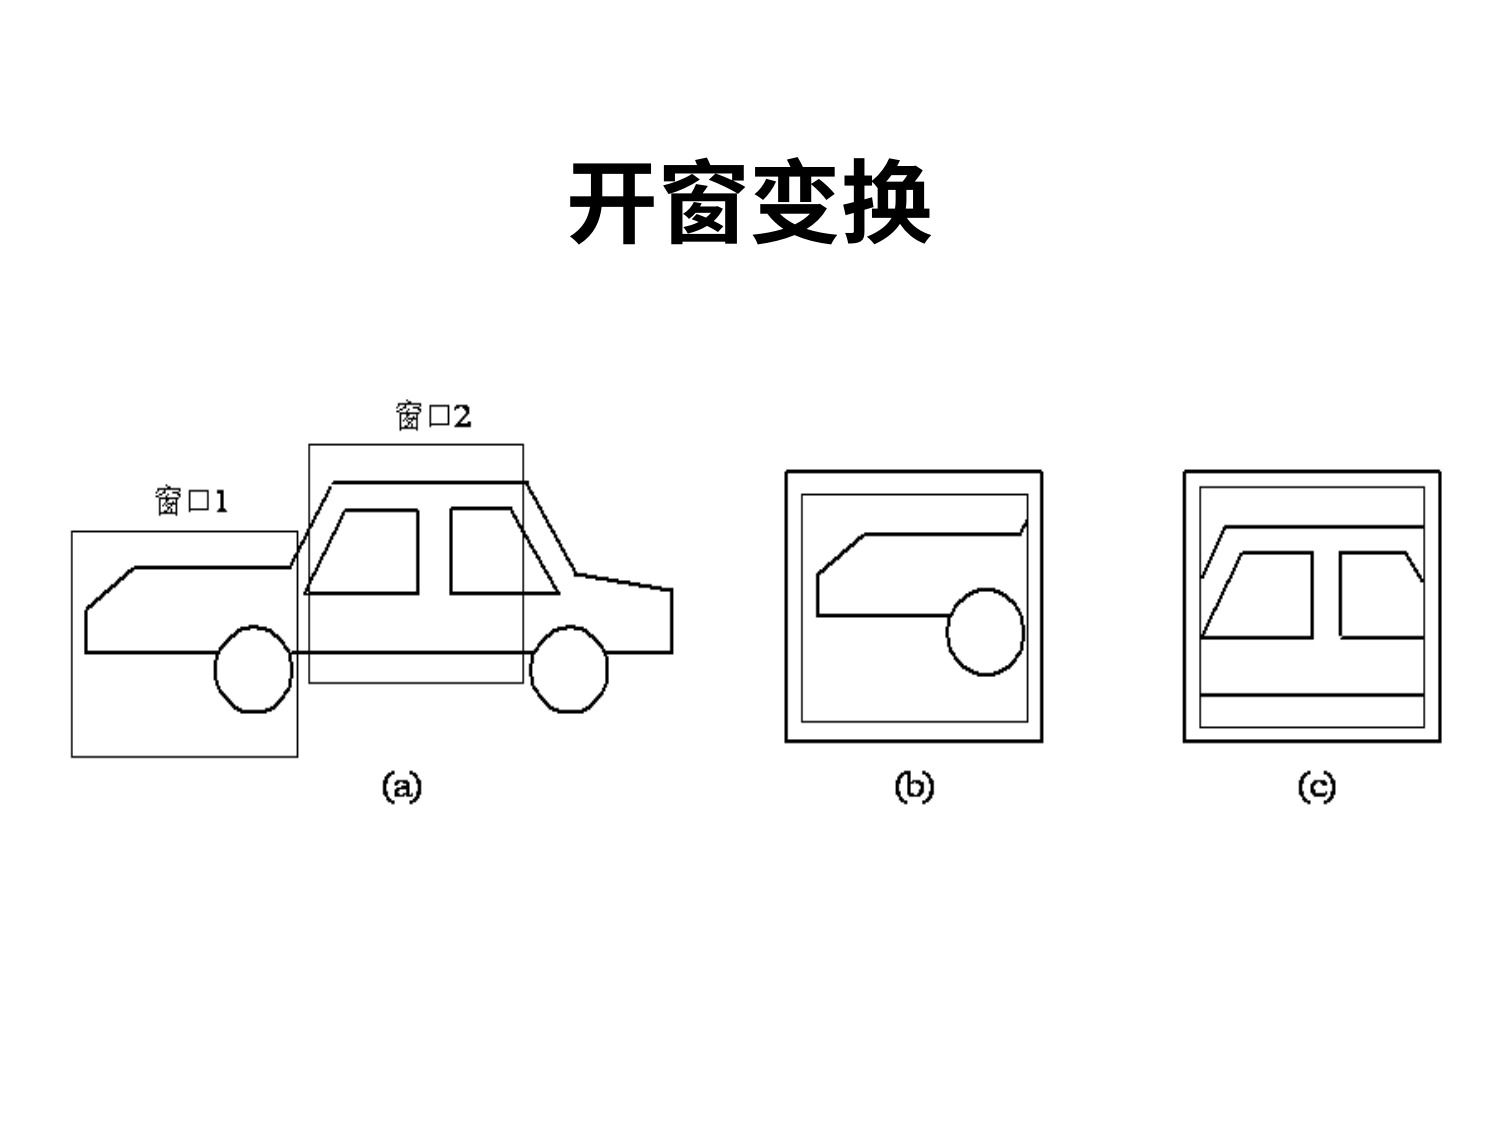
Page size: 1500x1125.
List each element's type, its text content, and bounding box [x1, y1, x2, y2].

title 开窗变换 [75, 137, 1425, 325]
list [0, 385, 1500, 823]
